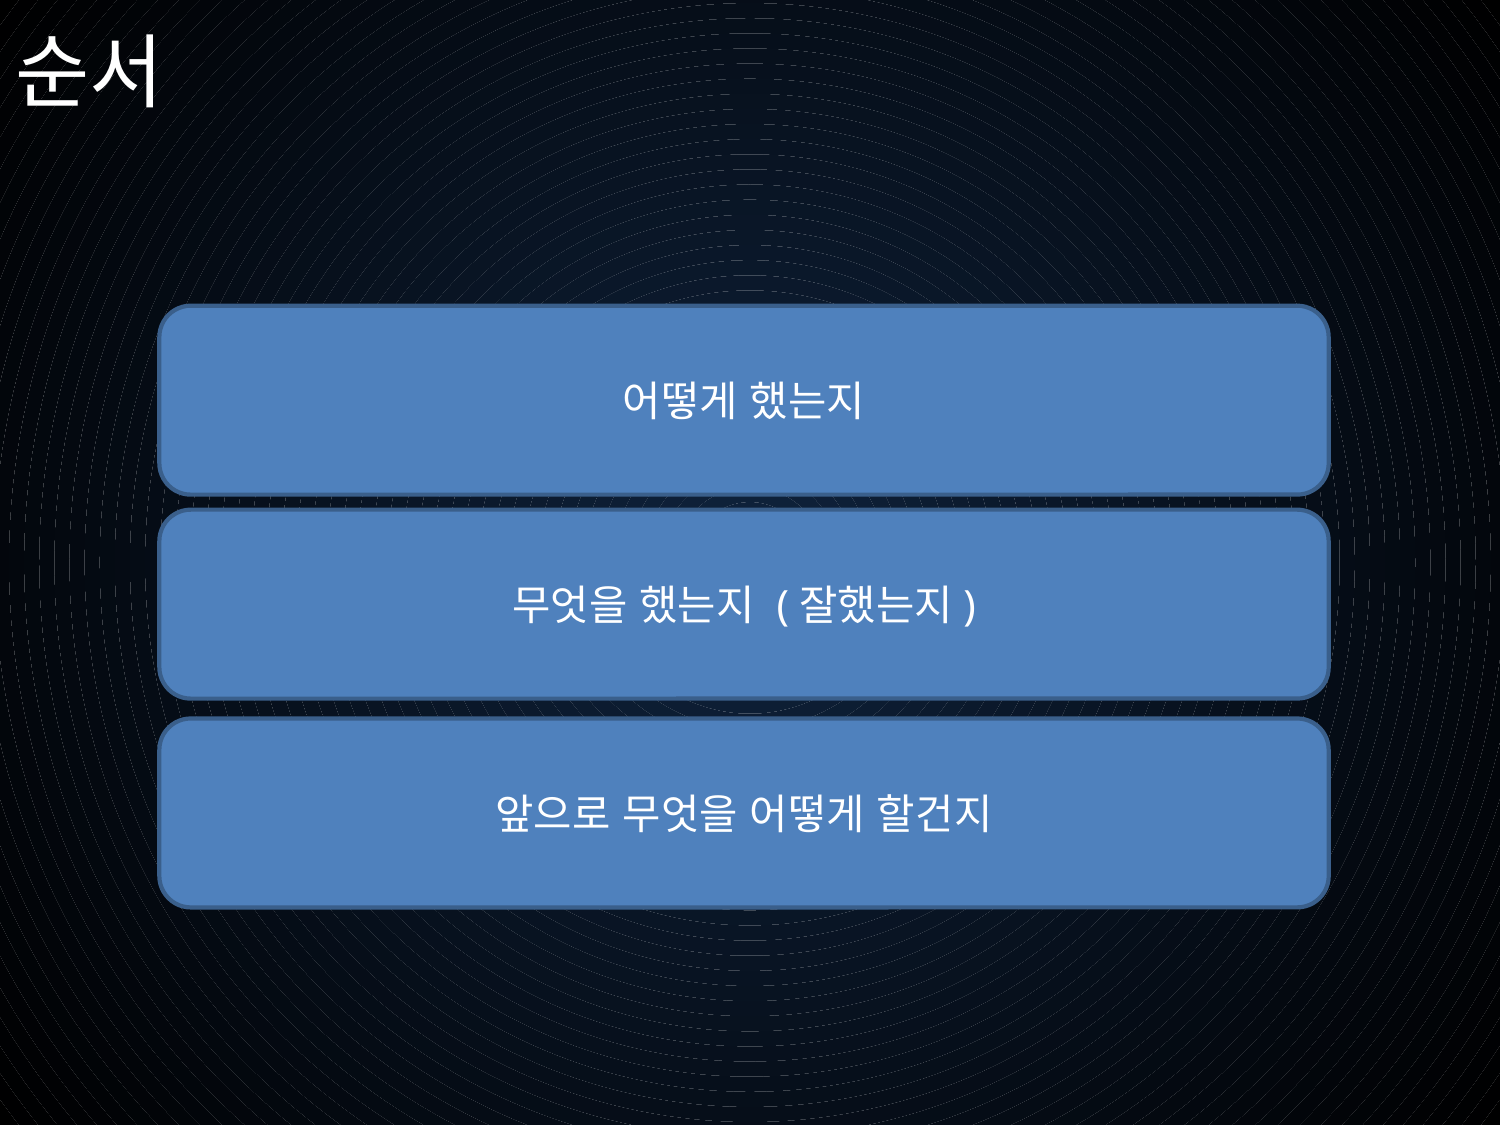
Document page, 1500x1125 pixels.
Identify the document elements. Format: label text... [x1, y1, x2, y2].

title 순서 [0, 12, 1500, 126]
text_box 앞으로 무엇을 어떻게 할건지 [157, 716, 1331, 910]
text_box 무엇을 했는지 (잘했는지) [157, 507, 1331, 701]
text_box 어떻게 했는지 [157, 303, 1331, 497]
